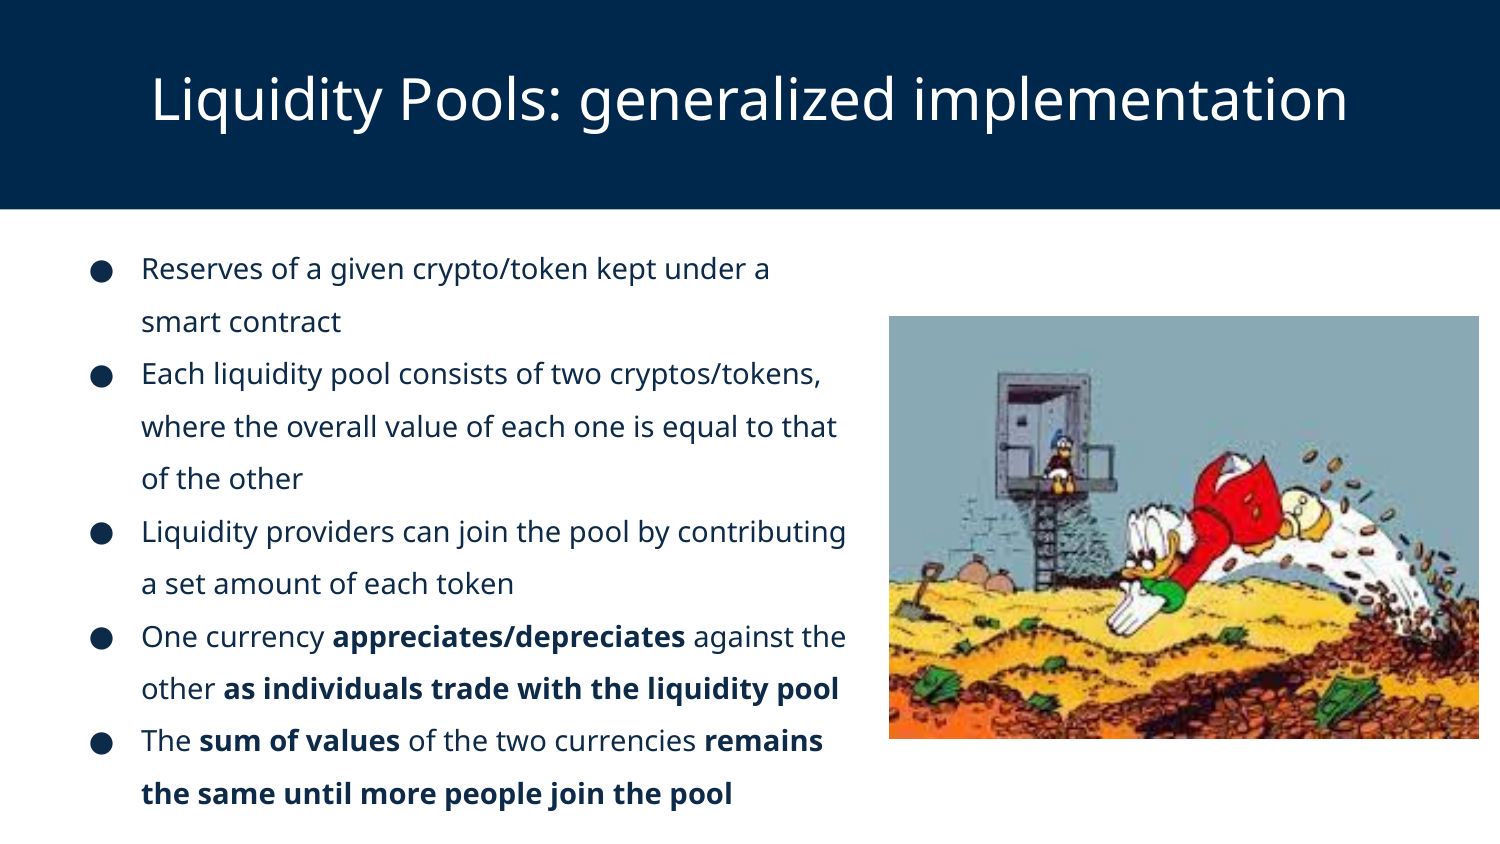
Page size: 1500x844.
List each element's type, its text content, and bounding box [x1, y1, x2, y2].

picture [889, 316, 1479, 740]
list Reserves of a given crypto/token kept under a smart contract Each liquidity pool consists of two cryptos/tokens, where the overall value of each one is equal to that of the other Liquidity providers can join the pool by contributing a set amount of each token One currency appreciates/depreciates against the other as individuals trade with the liquidity pool The sum of values of the two currencies remains the same until more people join the pool [51, 218, 867, 838]
title Liquidity Pools: generalized implementation [51, 46, 1449, 149]
